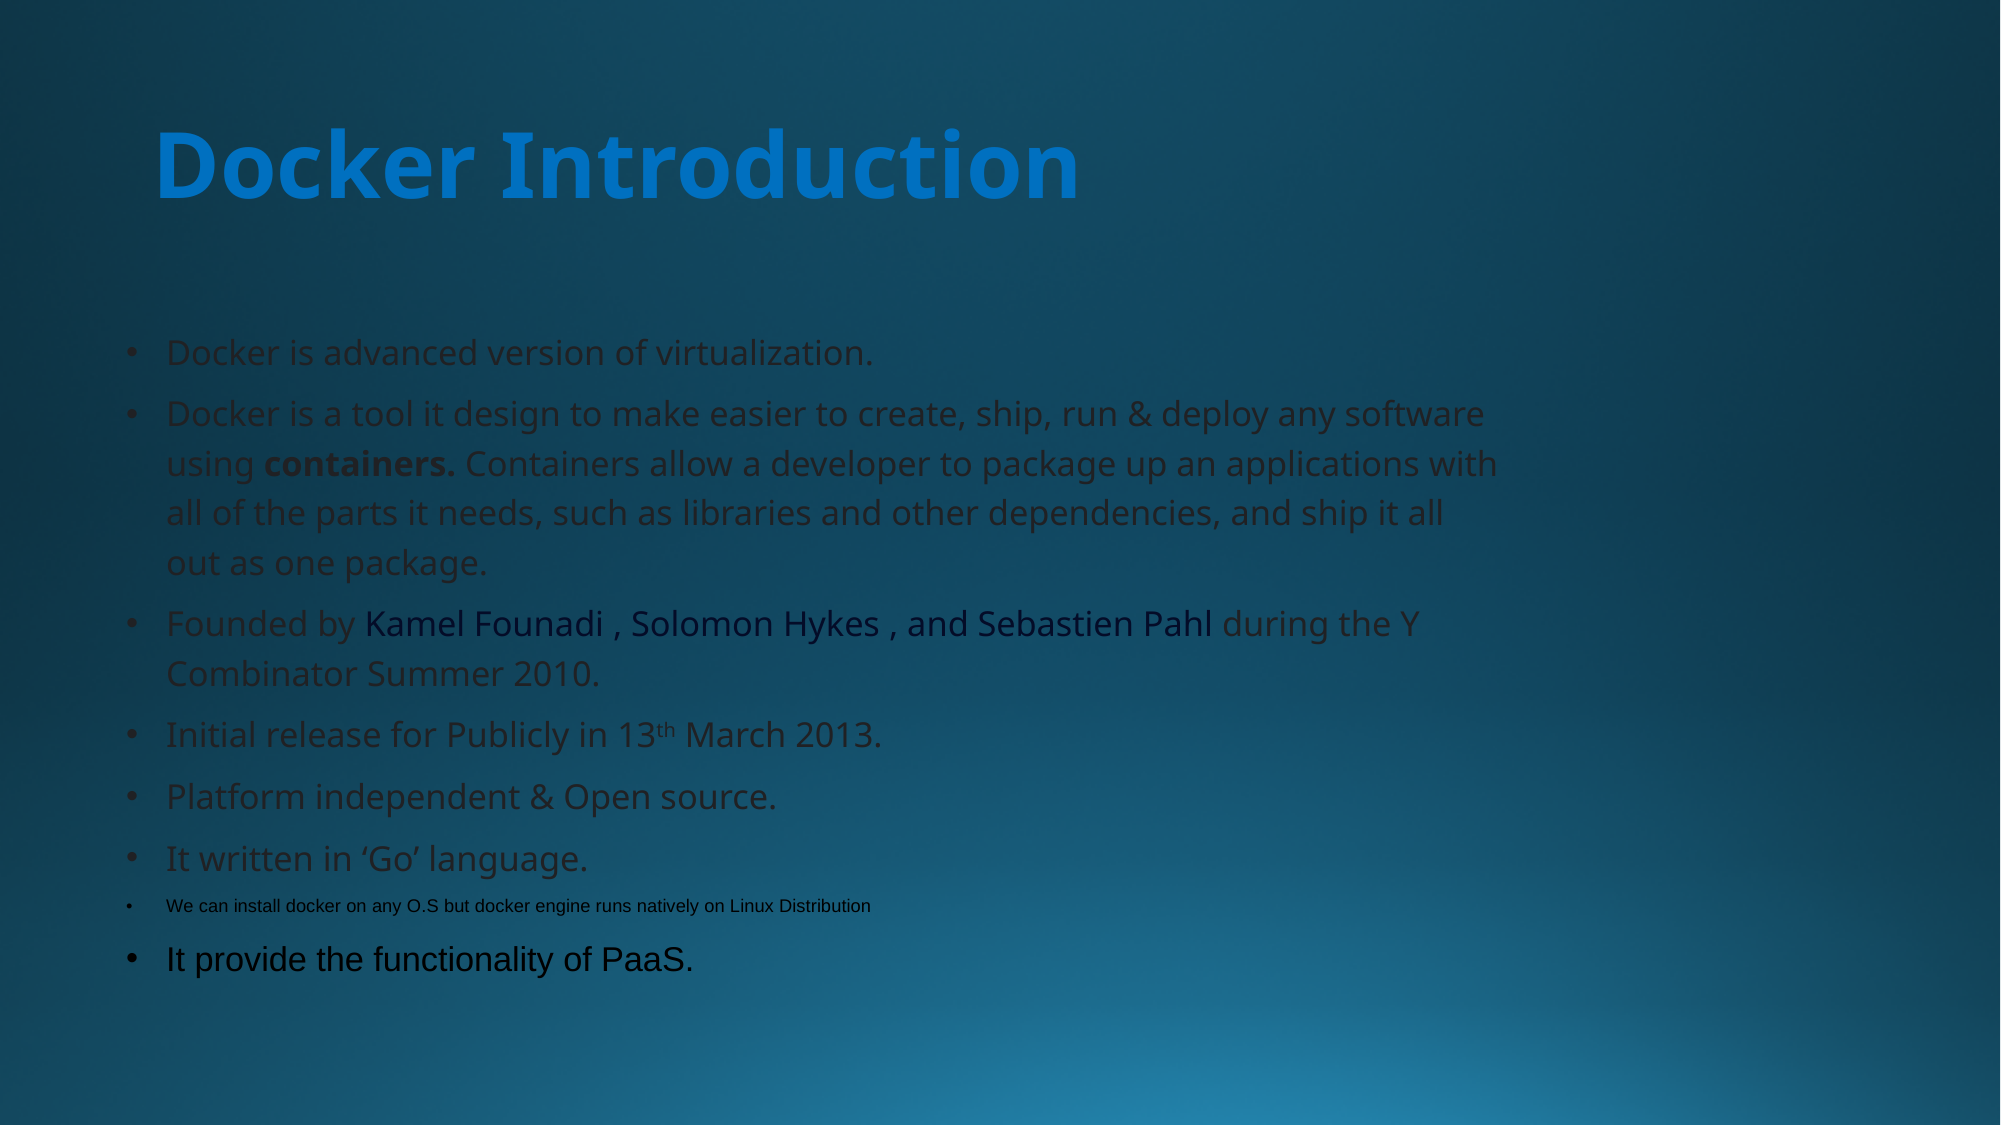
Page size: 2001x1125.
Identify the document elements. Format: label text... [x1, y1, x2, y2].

title Docker Introduction [137, 59, 1863, 278]
picture [0, 0, 2001, 1125]
list Docker is advanced version of virtualization. Docker is a tool it design to make easier to create, ship, run & deploy any software using containers. Containers allow a developer to package up an applications with all of the parts it needs, such as libraries and other dependencies, and ship it all out as one package. Founded by Kamel Founadi , Solomon Hykes , and Sebastien Pahl during the Y Combinator Summer 2010. Initial release for Publicly in 13th March 2013. Platform independent & Open source. It written in ‘Go’ language. We can install docker on any O.S but docker engine runs natively on Linux Distribution It provide the functionality of PaaS. [111, 261, 1522, 992]
